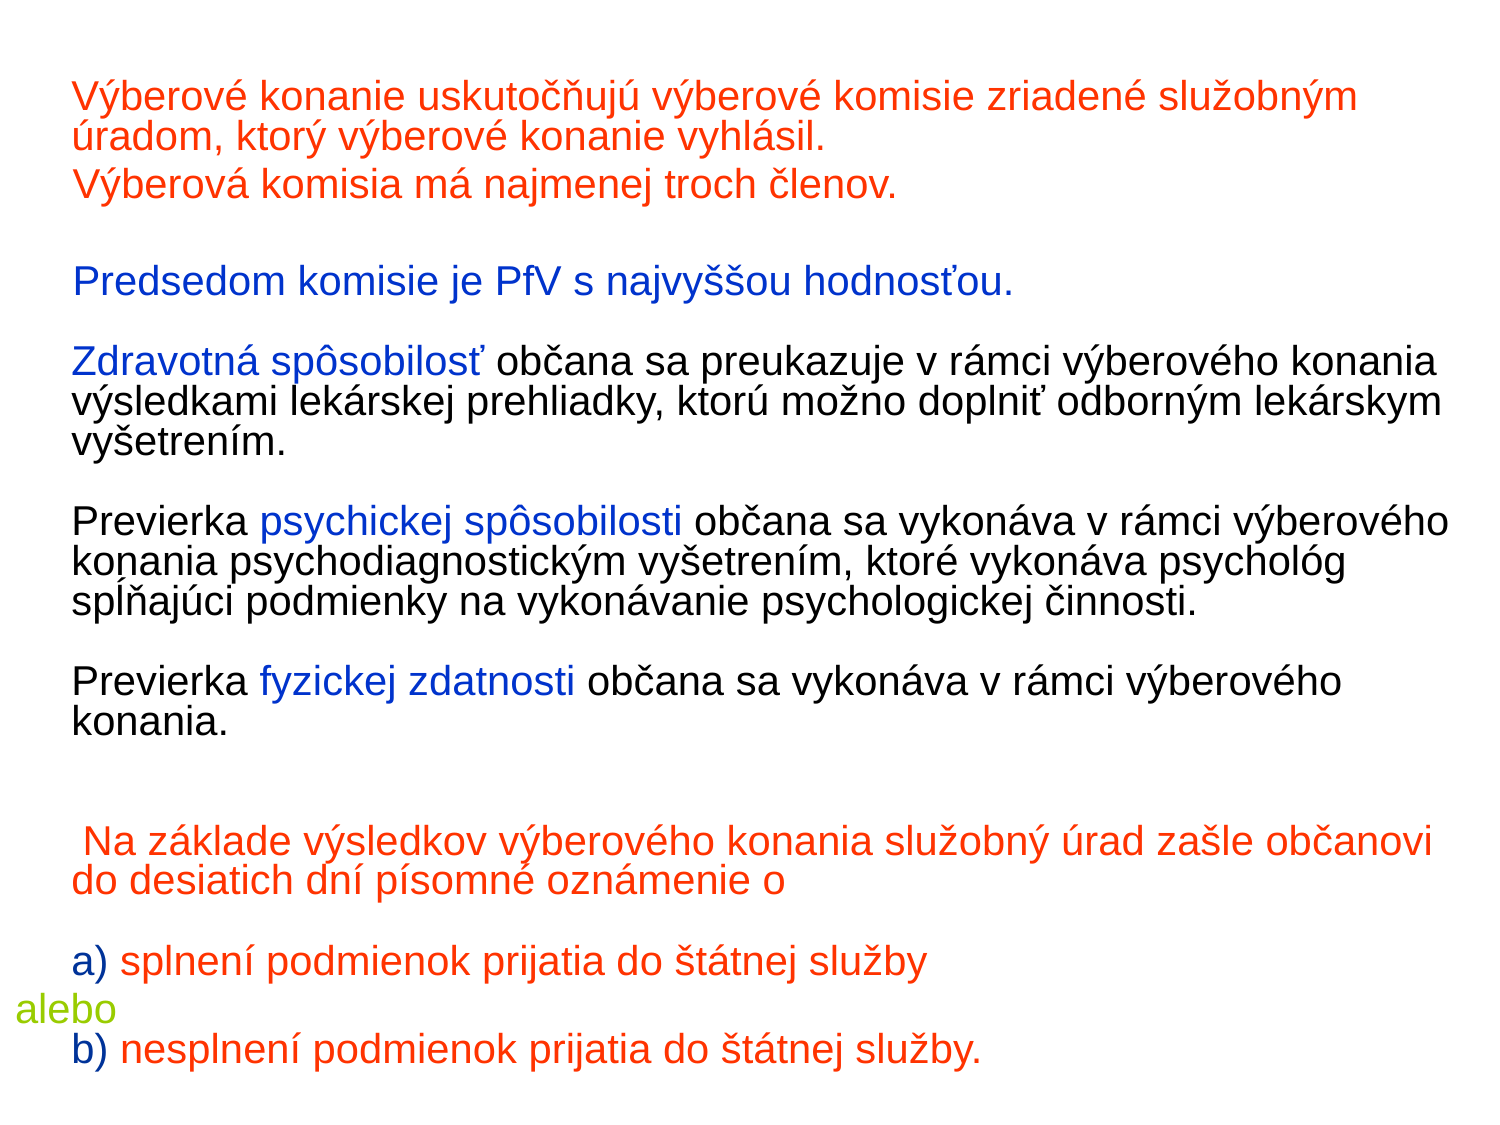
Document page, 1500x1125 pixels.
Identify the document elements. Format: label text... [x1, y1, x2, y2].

list Výberové konanie uskutočňujú výberové komisie zriadené služobným úradom, ktorý výberové konanie vyhlásil. Výberová komisia má najmenej troch členov. Predsedom komisie je PfV s najvyššou hodnosťou. Zdravotná spôsobilosť občana sa preukazuje v rámci výberového konania výsledkami lekárskej prehliadky, ktorú možno doplniť odborným lekárskym vyšetrením. Previerka psychickej spôsobilosti občana sa vykonáva v rámci výberového konania psychodiagnostickým vyšetrením, ktoré vykonáva psychológ spĺňajúci podmienky na vykonávanie psychologickej činnosti. Previerka fyzickej zdatnosti občana sa vykonáva v rámci výberového konania. Na základe výsledkov výberového konania služobný úrad zašle občanovi do desiatich dní písomné oznámenie o a) splnení podmienok prijatia do štátnej služby alebo b) nesplnení podmienok prijatia do štátnej služby. [0, 30, 1483, 1095]
